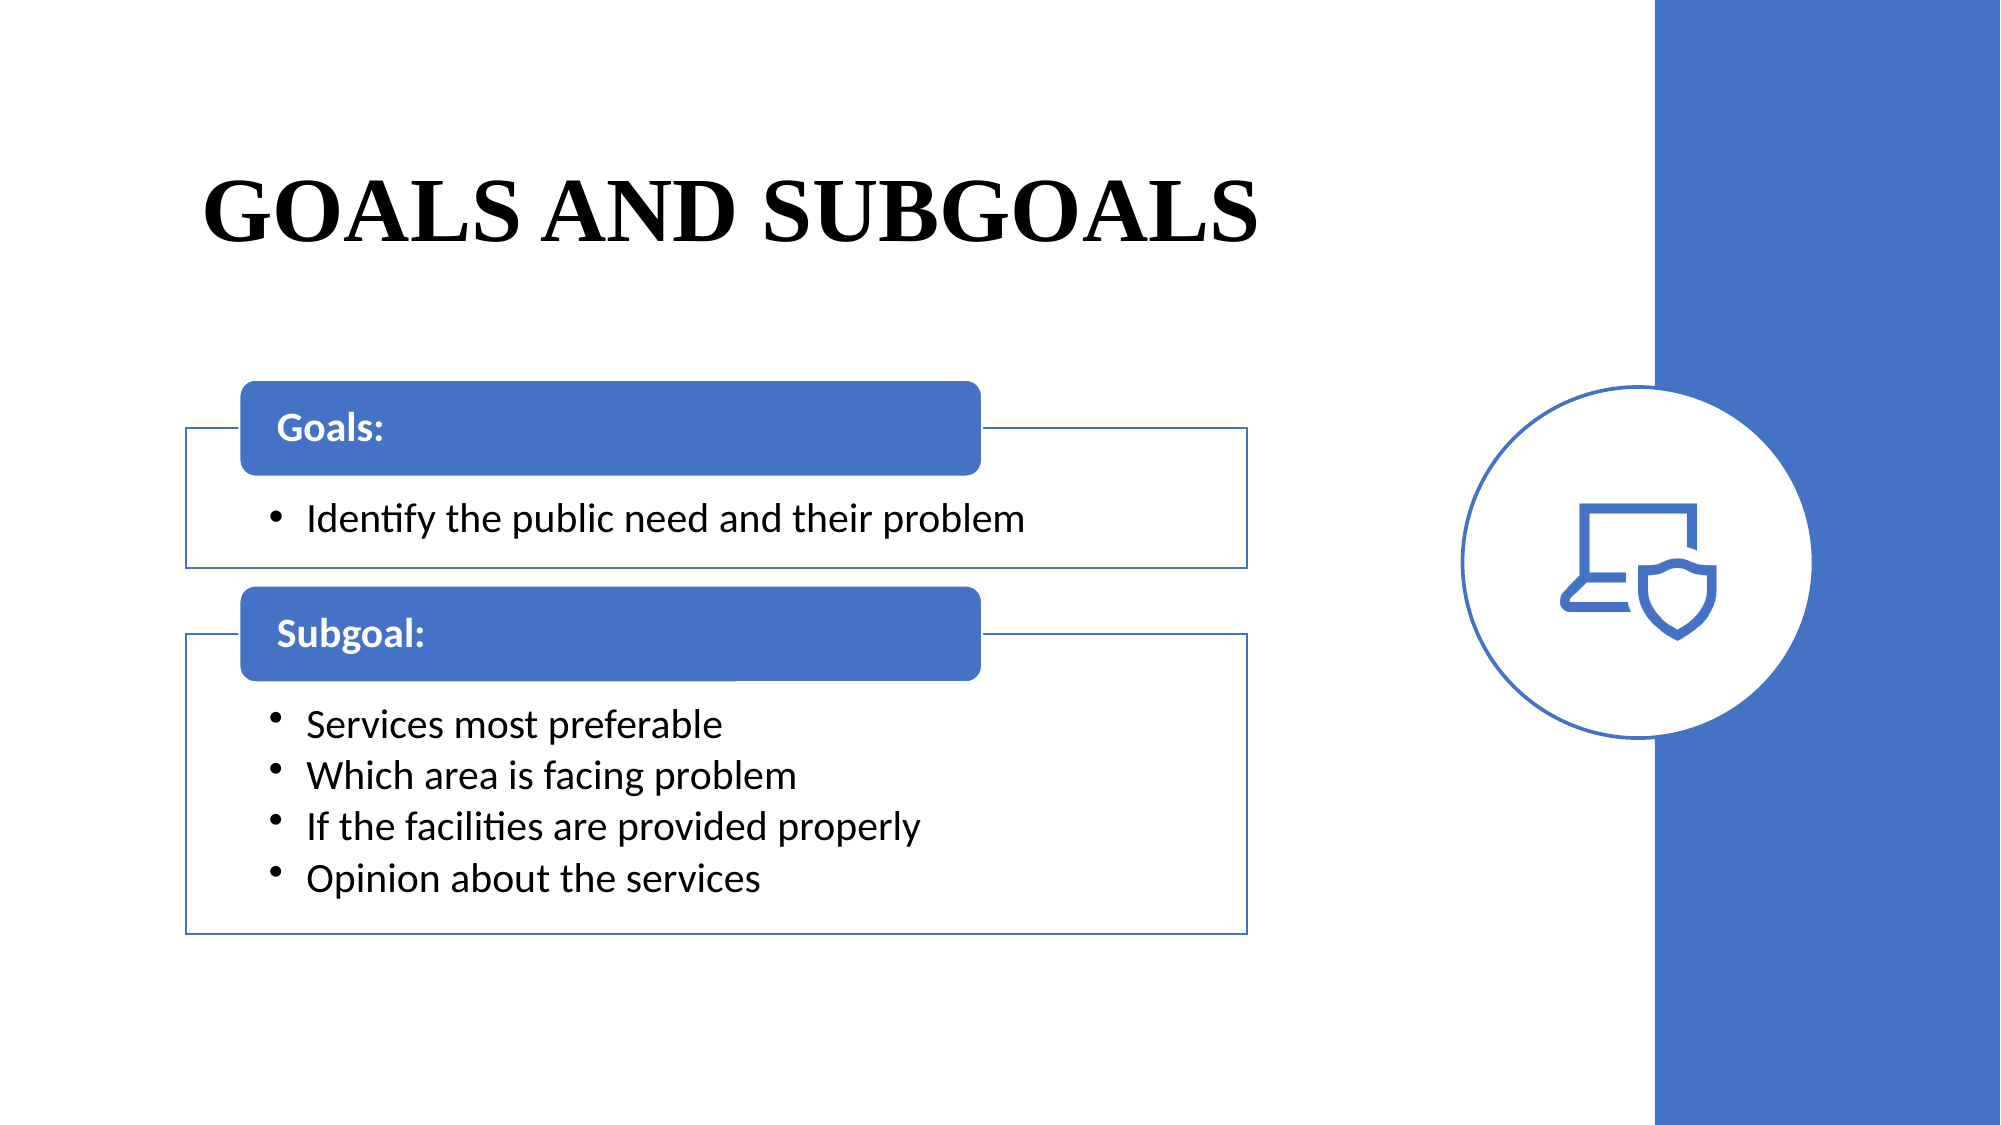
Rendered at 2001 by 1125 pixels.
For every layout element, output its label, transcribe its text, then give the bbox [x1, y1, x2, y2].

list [186, 373, 1248, 940]
text_box [1461, 385, 1815, 740]
text_box [1654, 0, 2000, 1125]
title GOALS AND SUBGOALS [186, 102, 1413, 321]
picture [1544, 468, 1732, 657]
